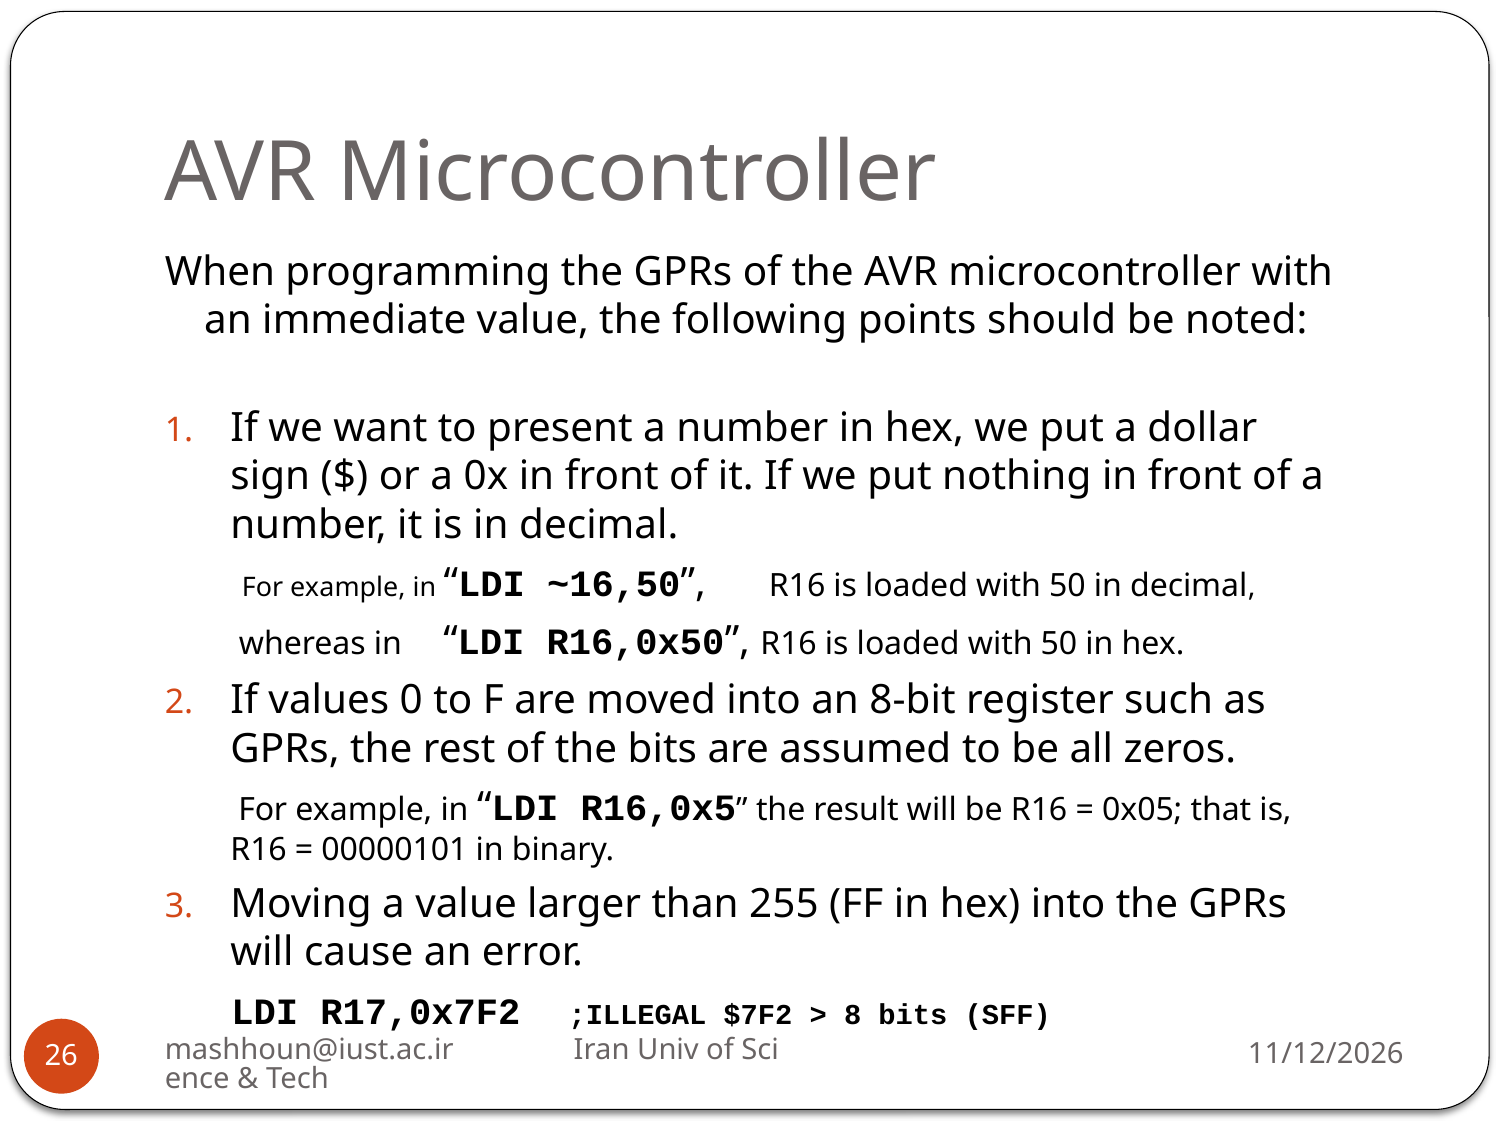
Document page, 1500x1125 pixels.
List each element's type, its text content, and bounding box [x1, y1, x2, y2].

list When programming the GPRs of the AVR microcontroller with an immediate value, the following points should be noted: If we want to present a number in hex, we put a dollar sign ($) or a 0x in front of it. If we put nothing in front of a number, it is in decimal. For example, in “LDI ~16,50”, R16 is loaded with 50 in decimal, whereas in “LDI R16,0x50”, R16 is loaded with 50 in hex. If values 0 to F are moved into an 8-bit register such as GPRs, the rest of the bits are assumed to be all zeros. For example, in “LDI R16,0x5” the result will be R16 = 0x05; that is, R16 = 00000101 in binary. Moving a value larger than 255 (FF in hex) into the GPRs will cause an error. LDI R17,0x7F2 ;ILLEGAL $7F2 > 8 bits (SFF) [150, 237, 1360, 1067]
footer mashhoun@iust.ac.ir Iran Univ of Science & Tech [150, 1012, 800, 1088]
title AVR Microcontroller [150, 45, 1425, 233]
slide_number 26 [23, 1018, 99, 1094]
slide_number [1012, 1015, 1419, 1094]
